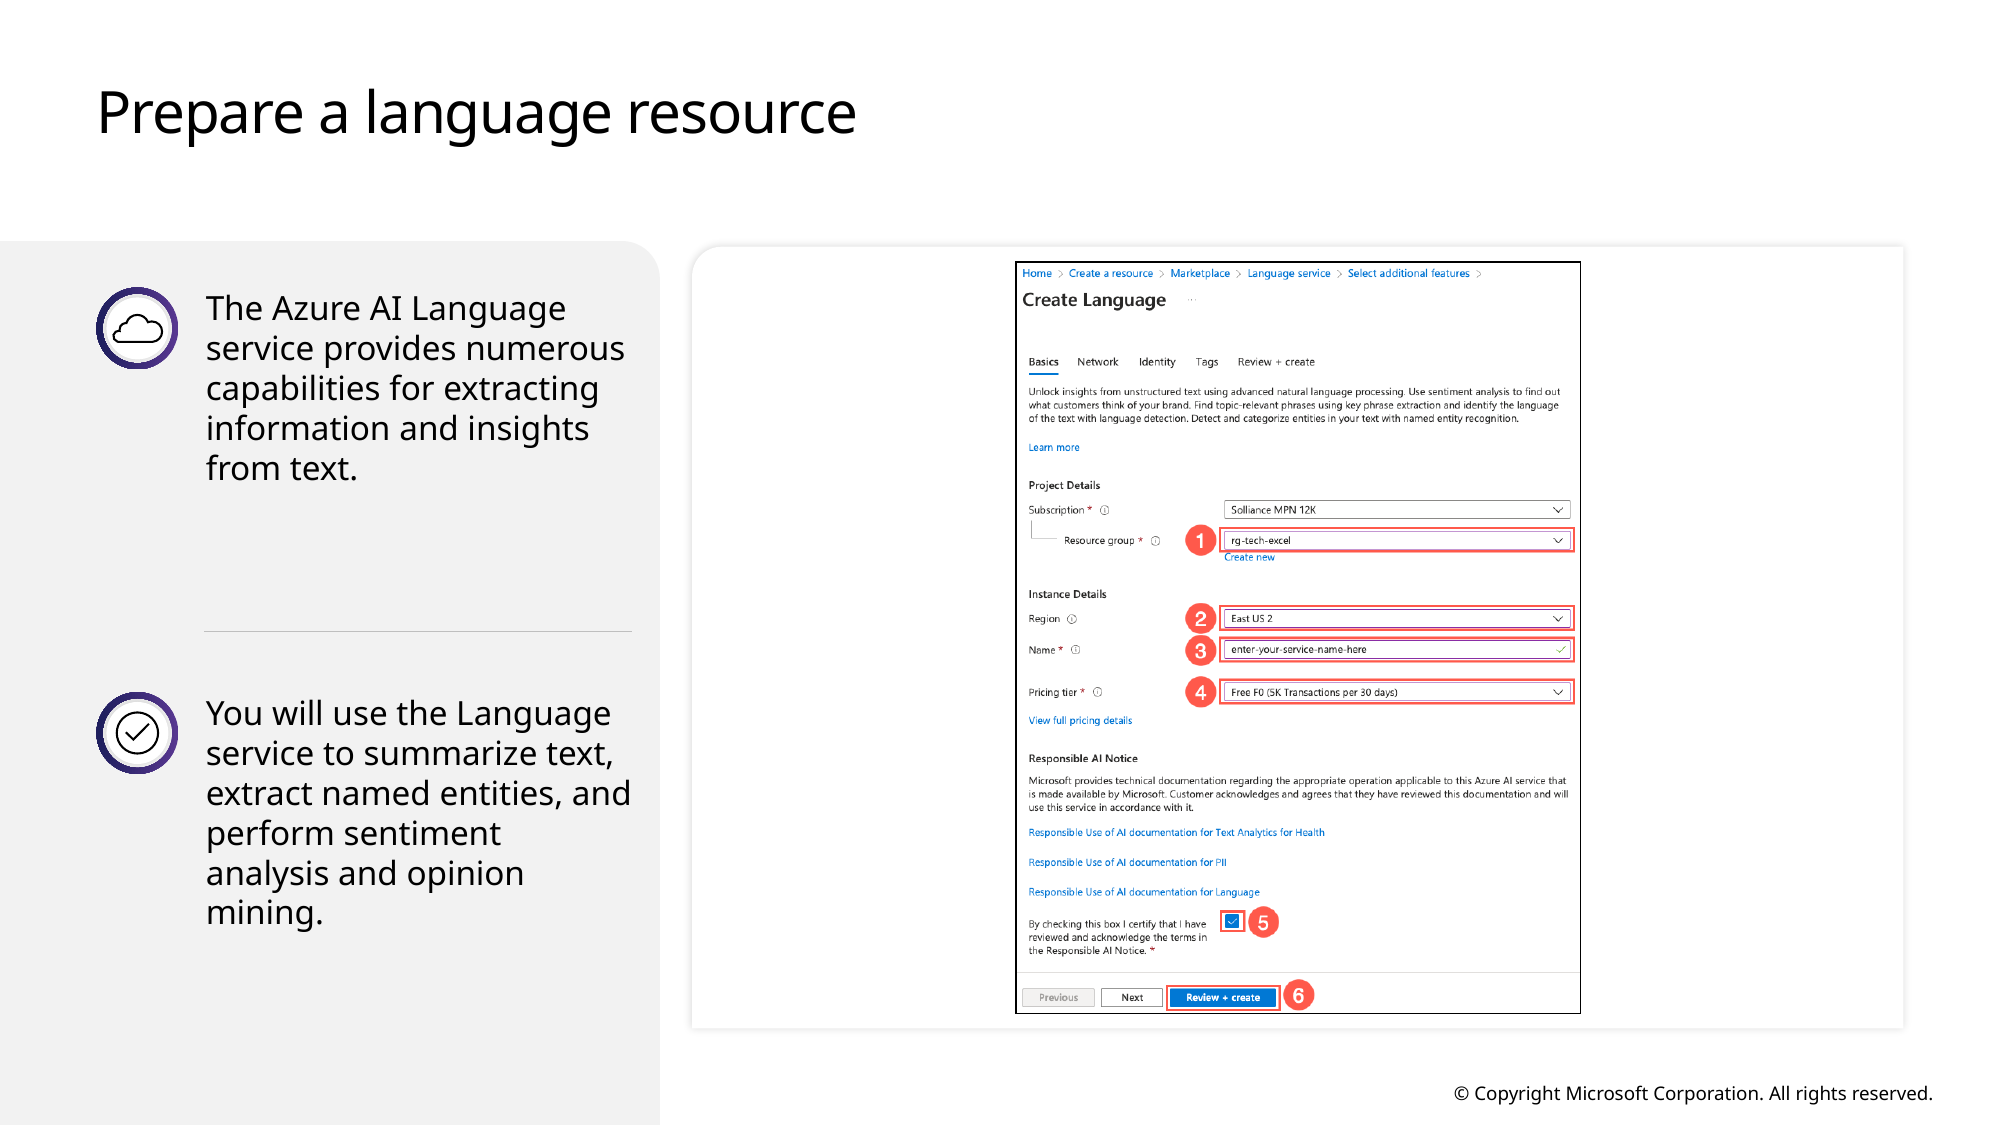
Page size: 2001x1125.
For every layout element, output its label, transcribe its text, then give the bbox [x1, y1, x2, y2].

text_box You will use the Language service to summarize text, extract named entities, and perform sentiment analysis and opinion mining. [205, 692, 634, 932]
text_box The Azure AI Language service provides numerous capabilities for extracting information and insights from text. [205, 287, 634, 488]
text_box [96, 691, 179, 775]
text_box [96, 287, 179, 370]
text_box [0, 240, 661, 1125]
title Prepare a language resource [96, 75, 1904, 217]
picture [1015, 261, 1581, 1014]
text_box [691, 245, 1905, 1030]
